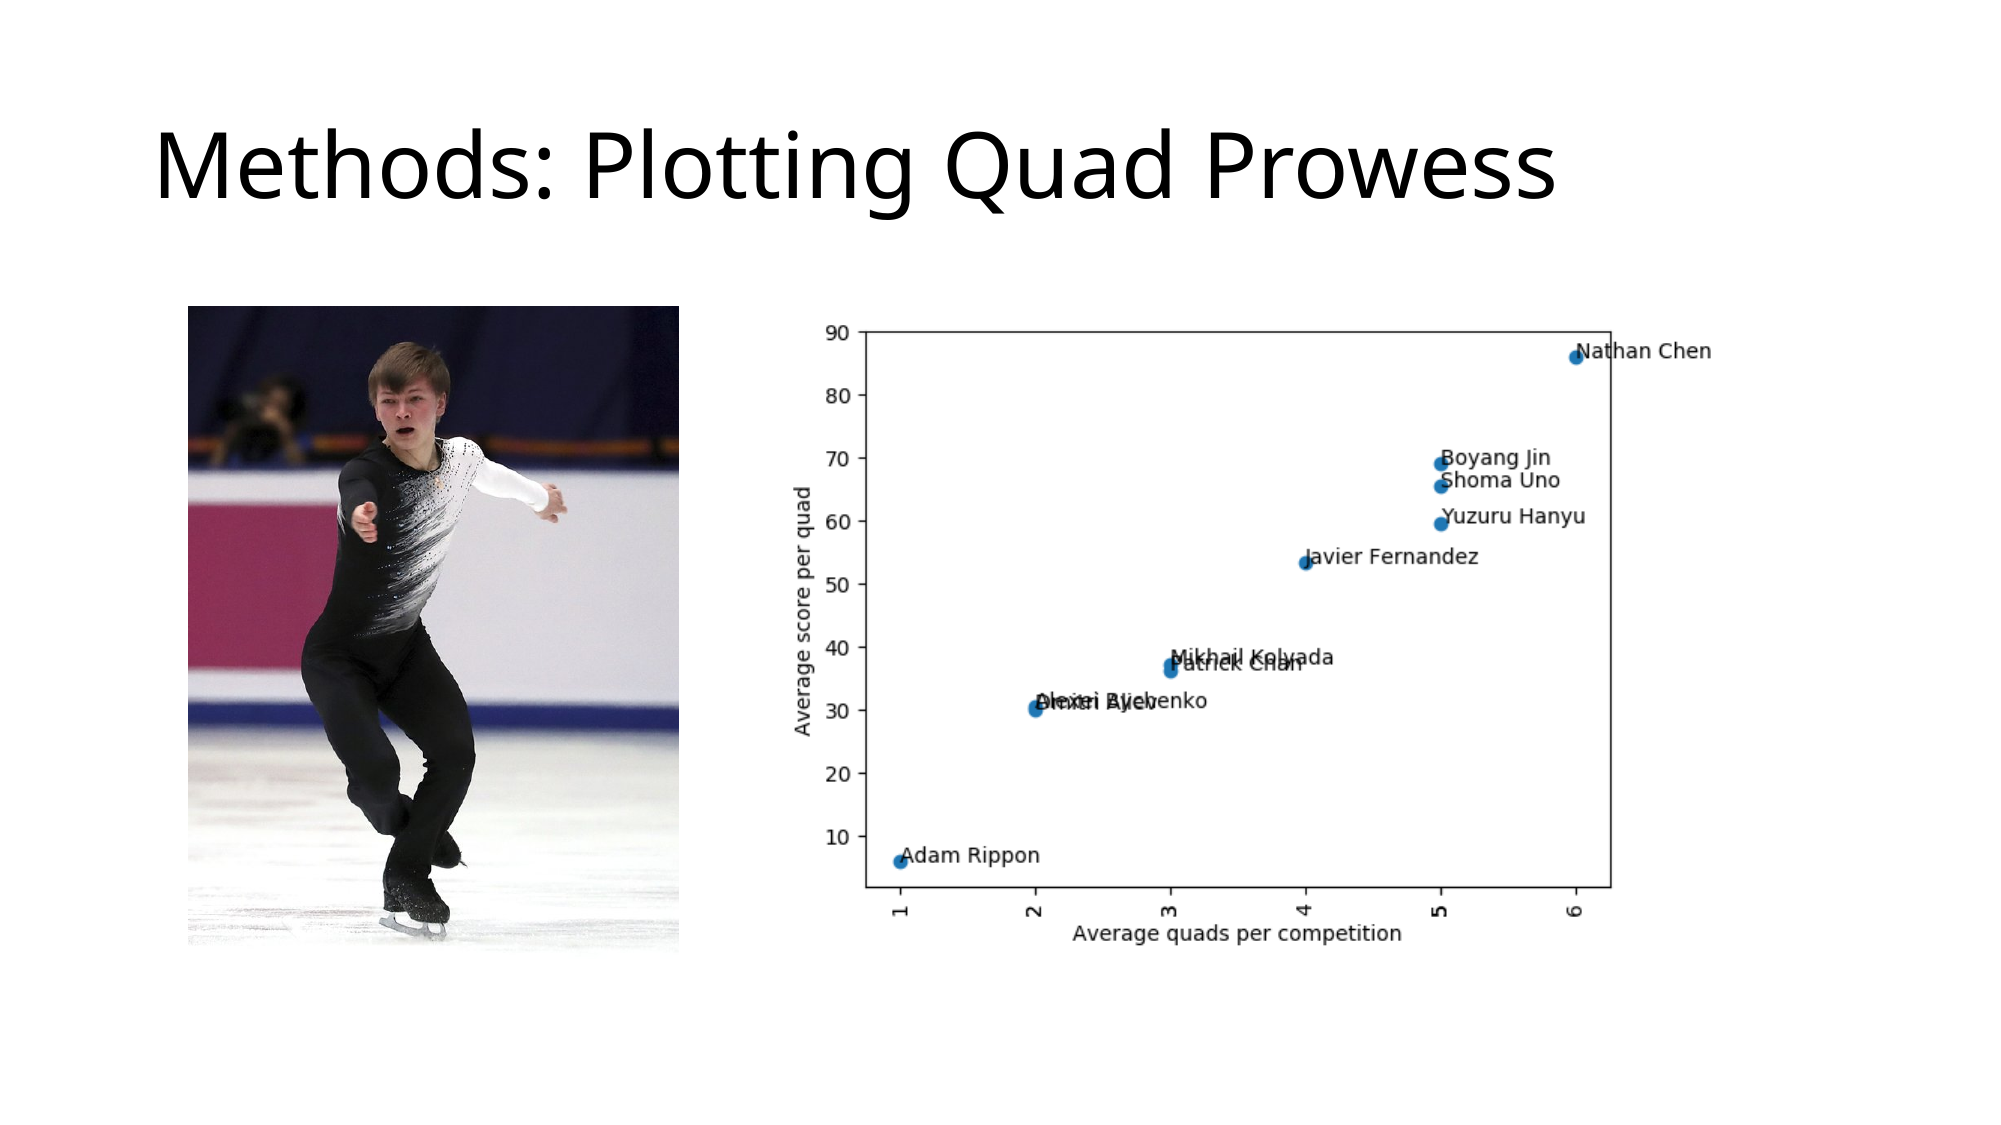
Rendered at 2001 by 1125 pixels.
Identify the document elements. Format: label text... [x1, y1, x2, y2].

title Methods: Plotting Quad Prowess [137, 59, 1863, 278]
picture [188, 306, 679, 959]
picture [780, 309, 1726, 959]
